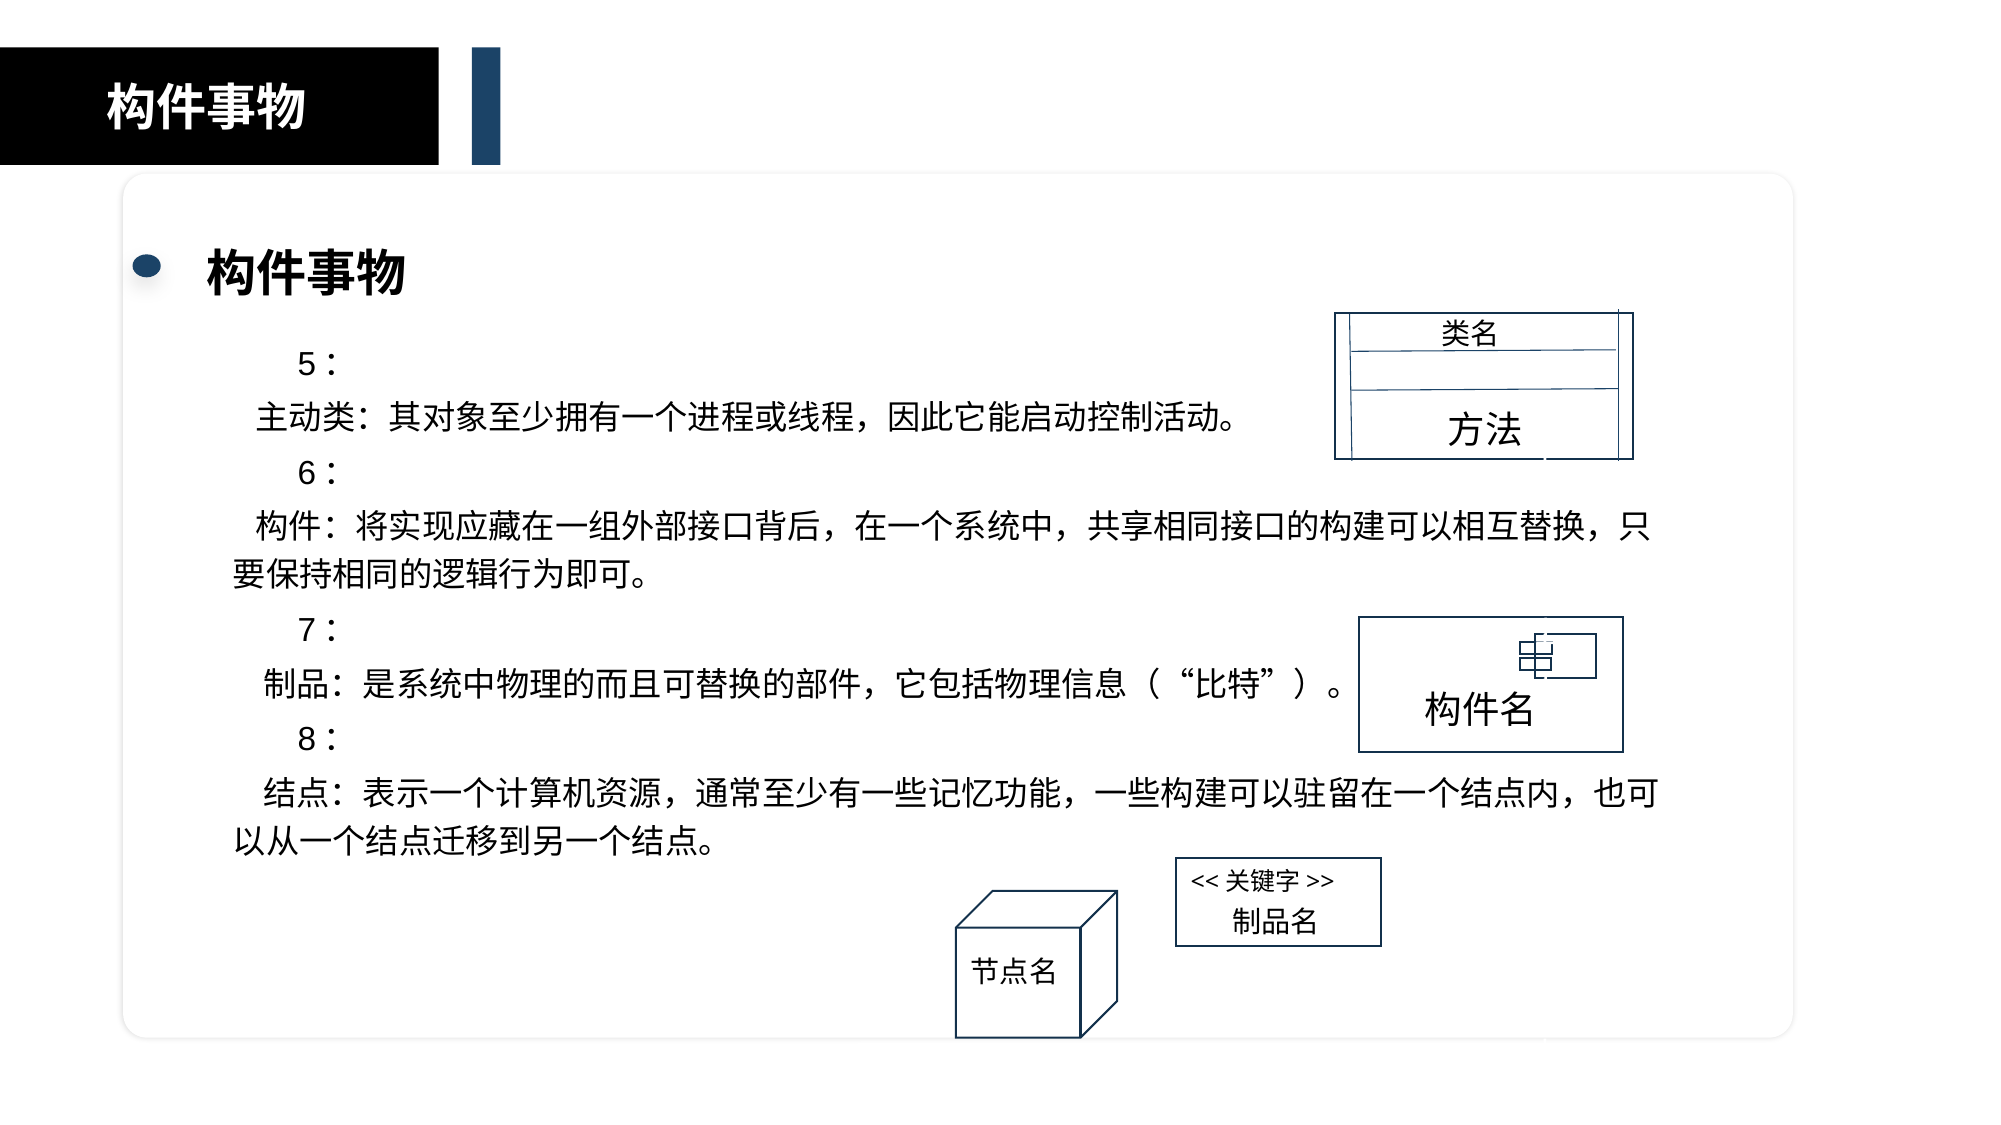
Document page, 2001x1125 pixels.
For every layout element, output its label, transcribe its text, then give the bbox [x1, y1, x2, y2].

text_box 构件事物 [0, 68, 414, 143]
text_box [123, 173, 1793, 1038]
text_box [471, 46, 501, 166]
text_box [0, 46, 440, 166]
